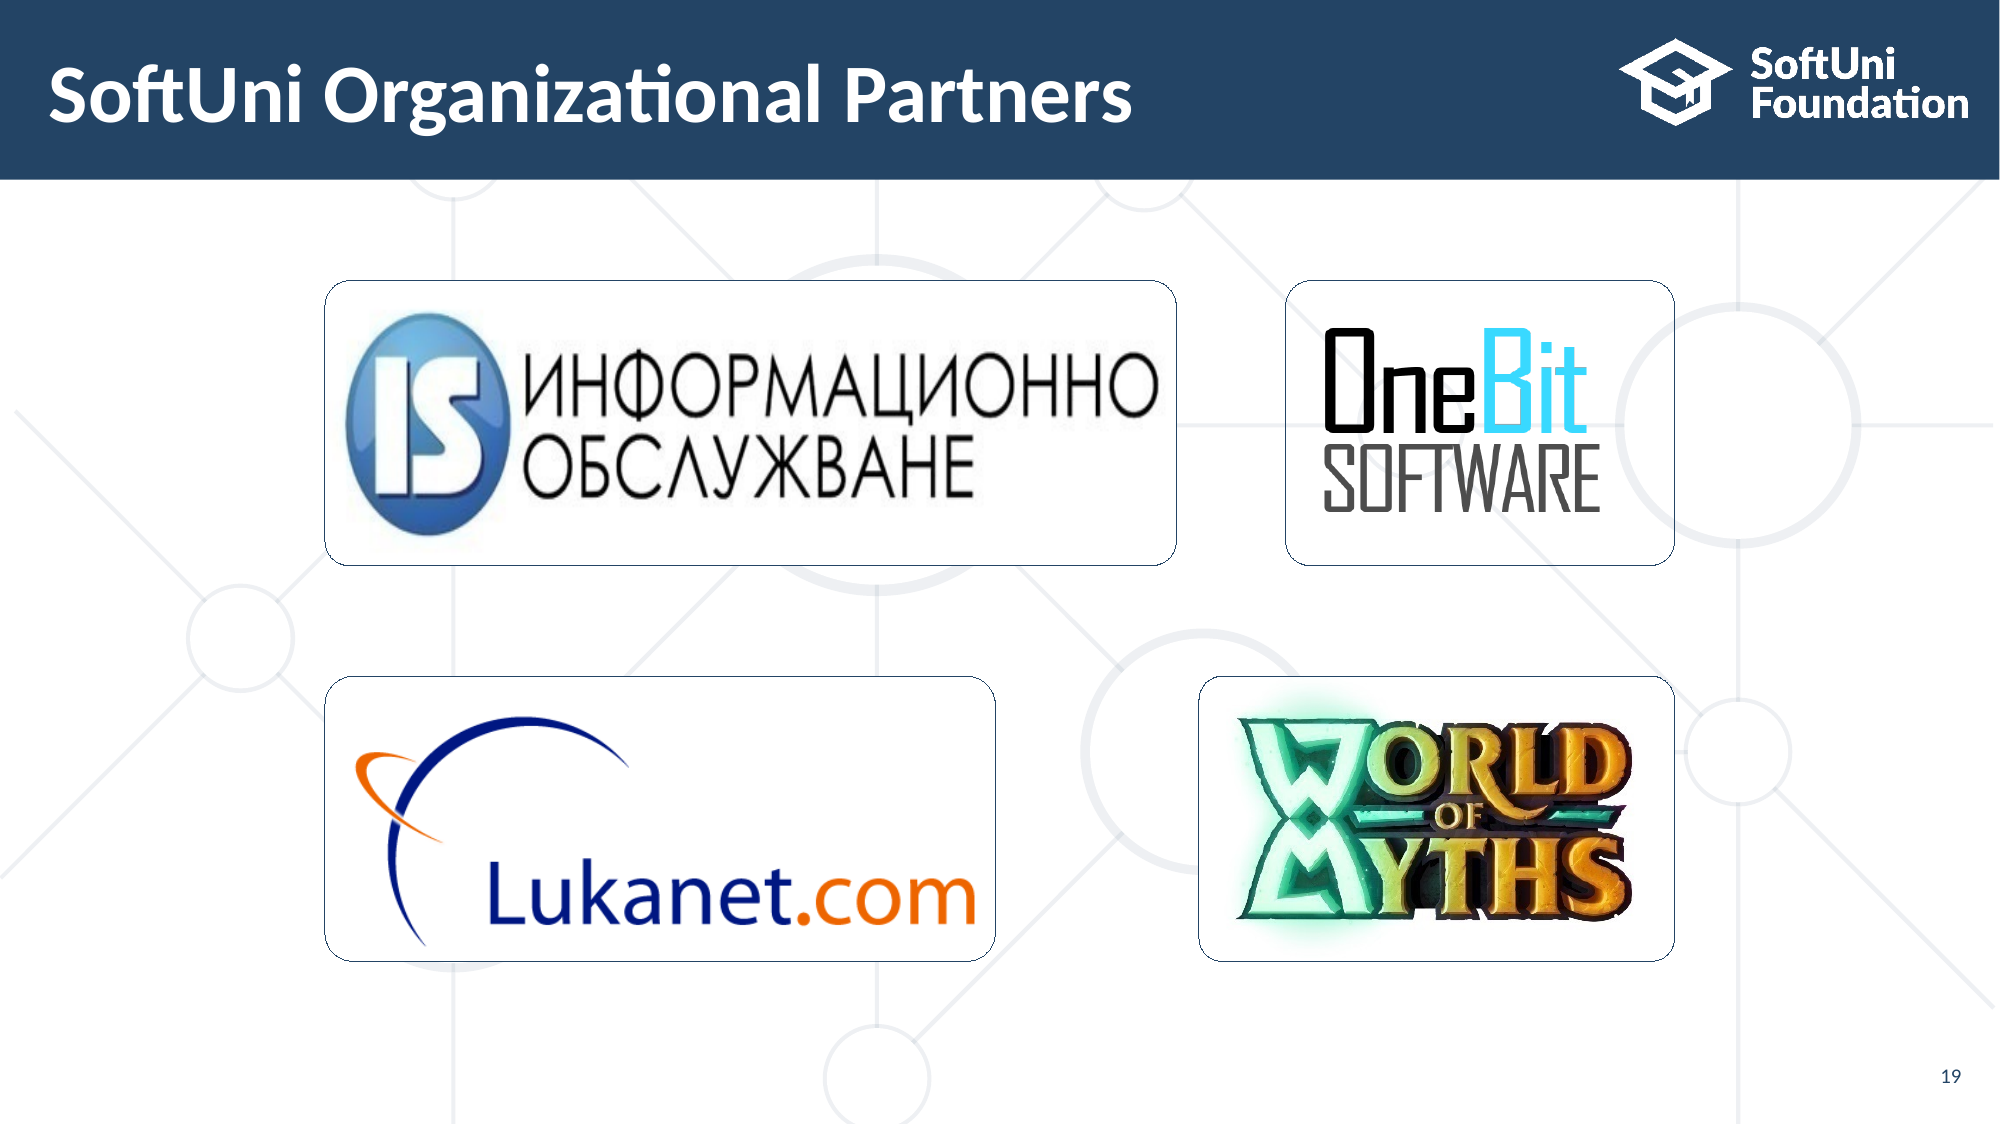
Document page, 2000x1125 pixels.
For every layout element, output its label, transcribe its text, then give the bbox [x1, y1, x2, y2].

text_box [324, 280, 1675, 962]
title SoftUni Organizational Partners [31, 16, 1591, 162]
slide_number 19 [1896, 1049, 1968, 1101]
picture [1618, 38, 1968, 126]
